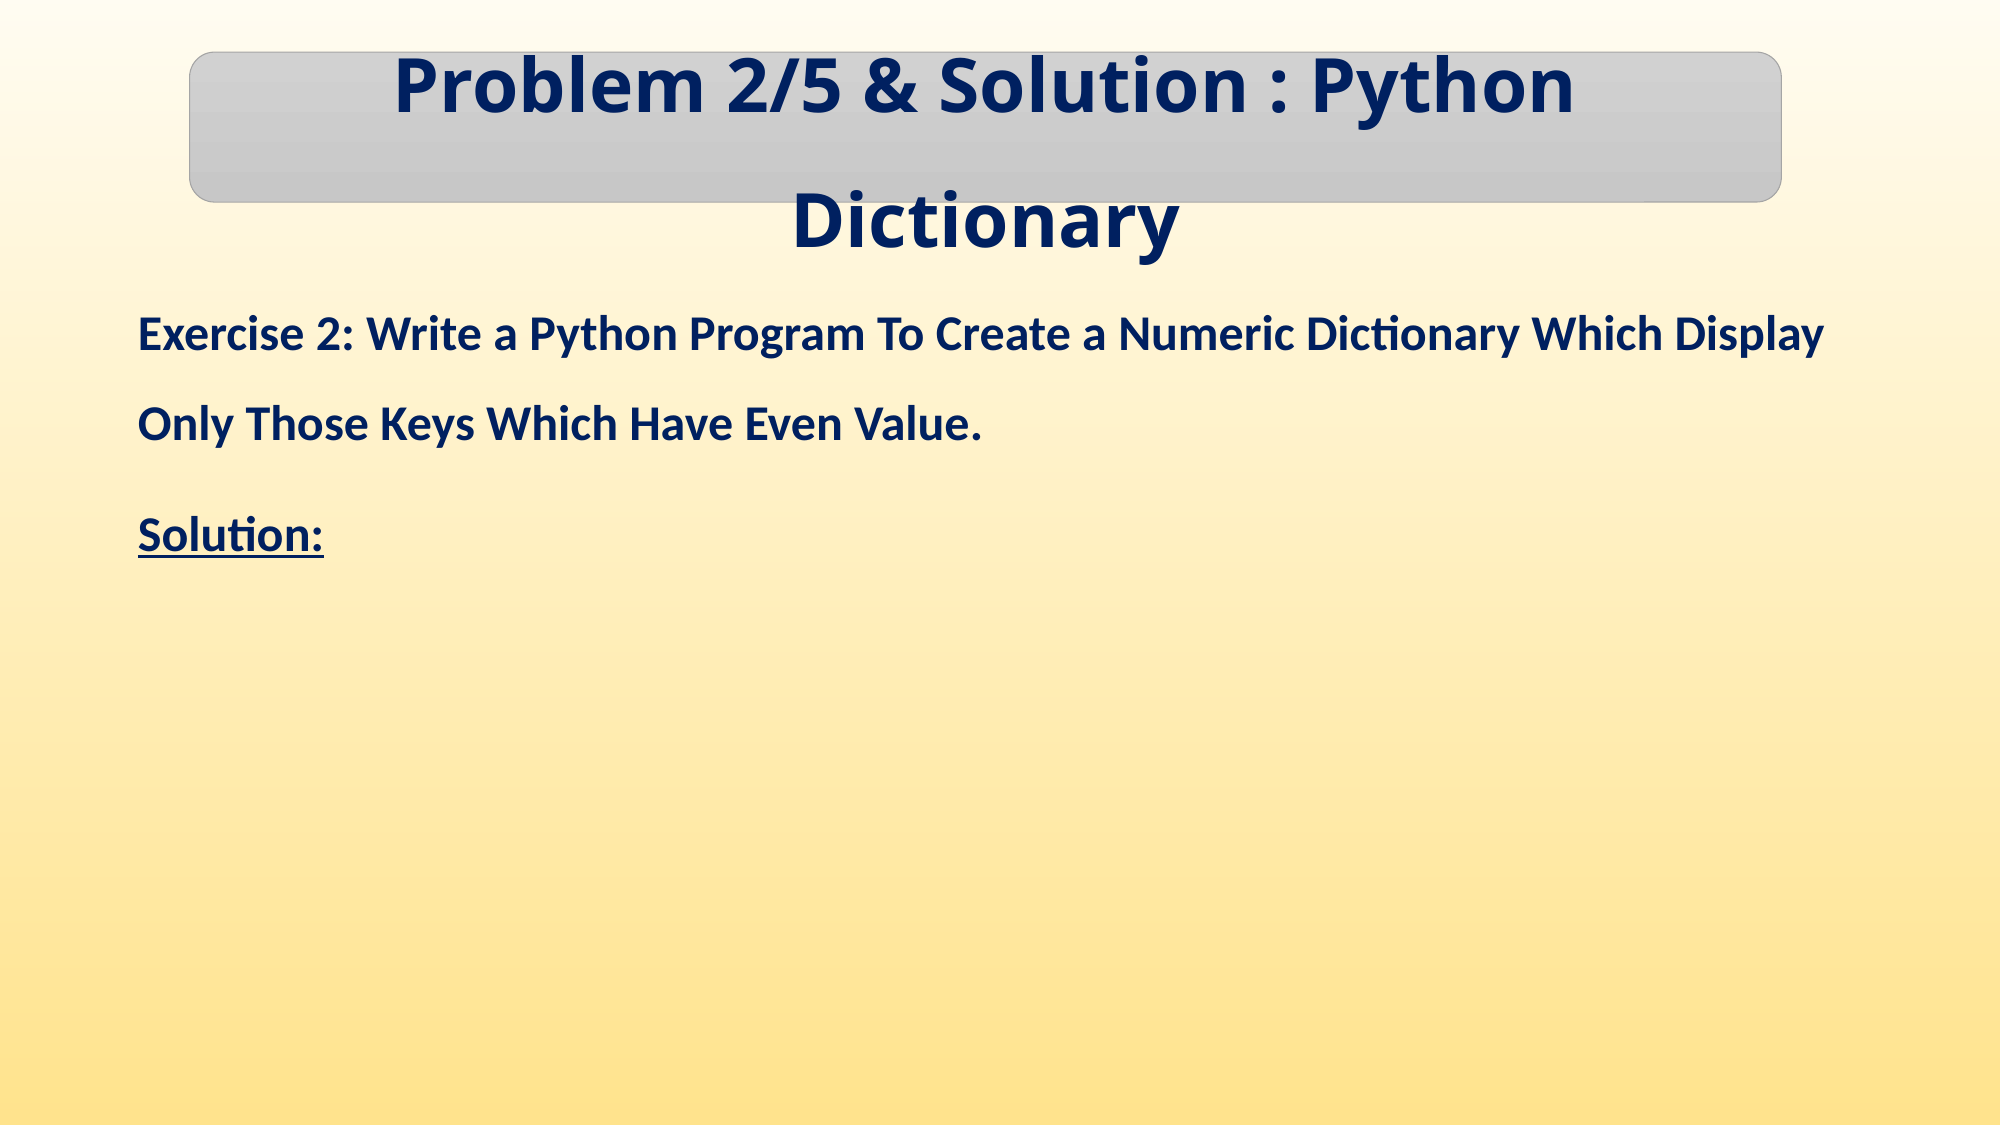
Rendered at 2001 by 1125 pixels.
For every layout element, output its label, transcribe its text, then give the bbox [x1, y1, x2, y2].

list Exercise 2: Write a Python Program To Create a Numeric Dictionary Which Display Only Those Keys Which Have Even Value. Solution: [122, 263, 1848, 1090]
text_box Problem 2/5 & Solution : Python Dictionary [189, 51, 1782, 203]
